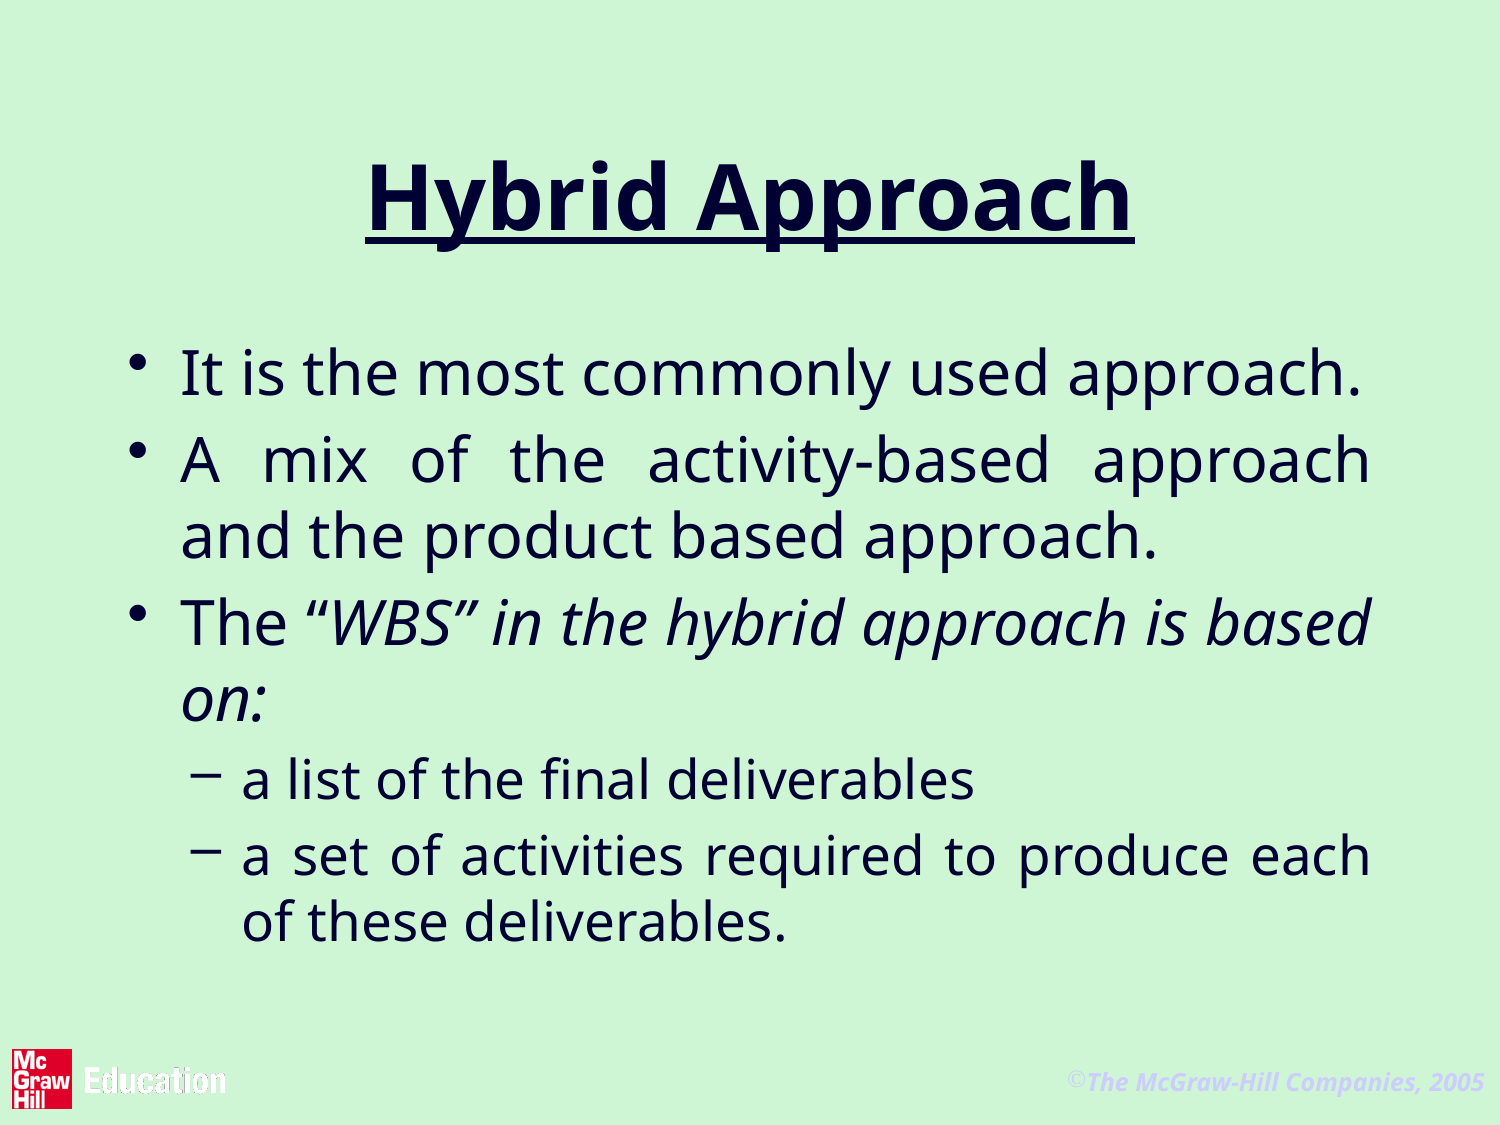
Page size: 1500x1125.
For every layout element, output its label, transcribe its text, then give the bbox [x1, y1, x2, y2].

picture [12, 1049, 225, 1109]
title Hybrid Approach [112, 99, 1388, 288]
list It is the most commonly used approach. A mix of the activity-based approach and the product based approach. The “WBS” in the hybrid approach is based on: a list of the final deliverables a set of activities required to produce each of these deliverables. [112, 324, 1388, 1001]
